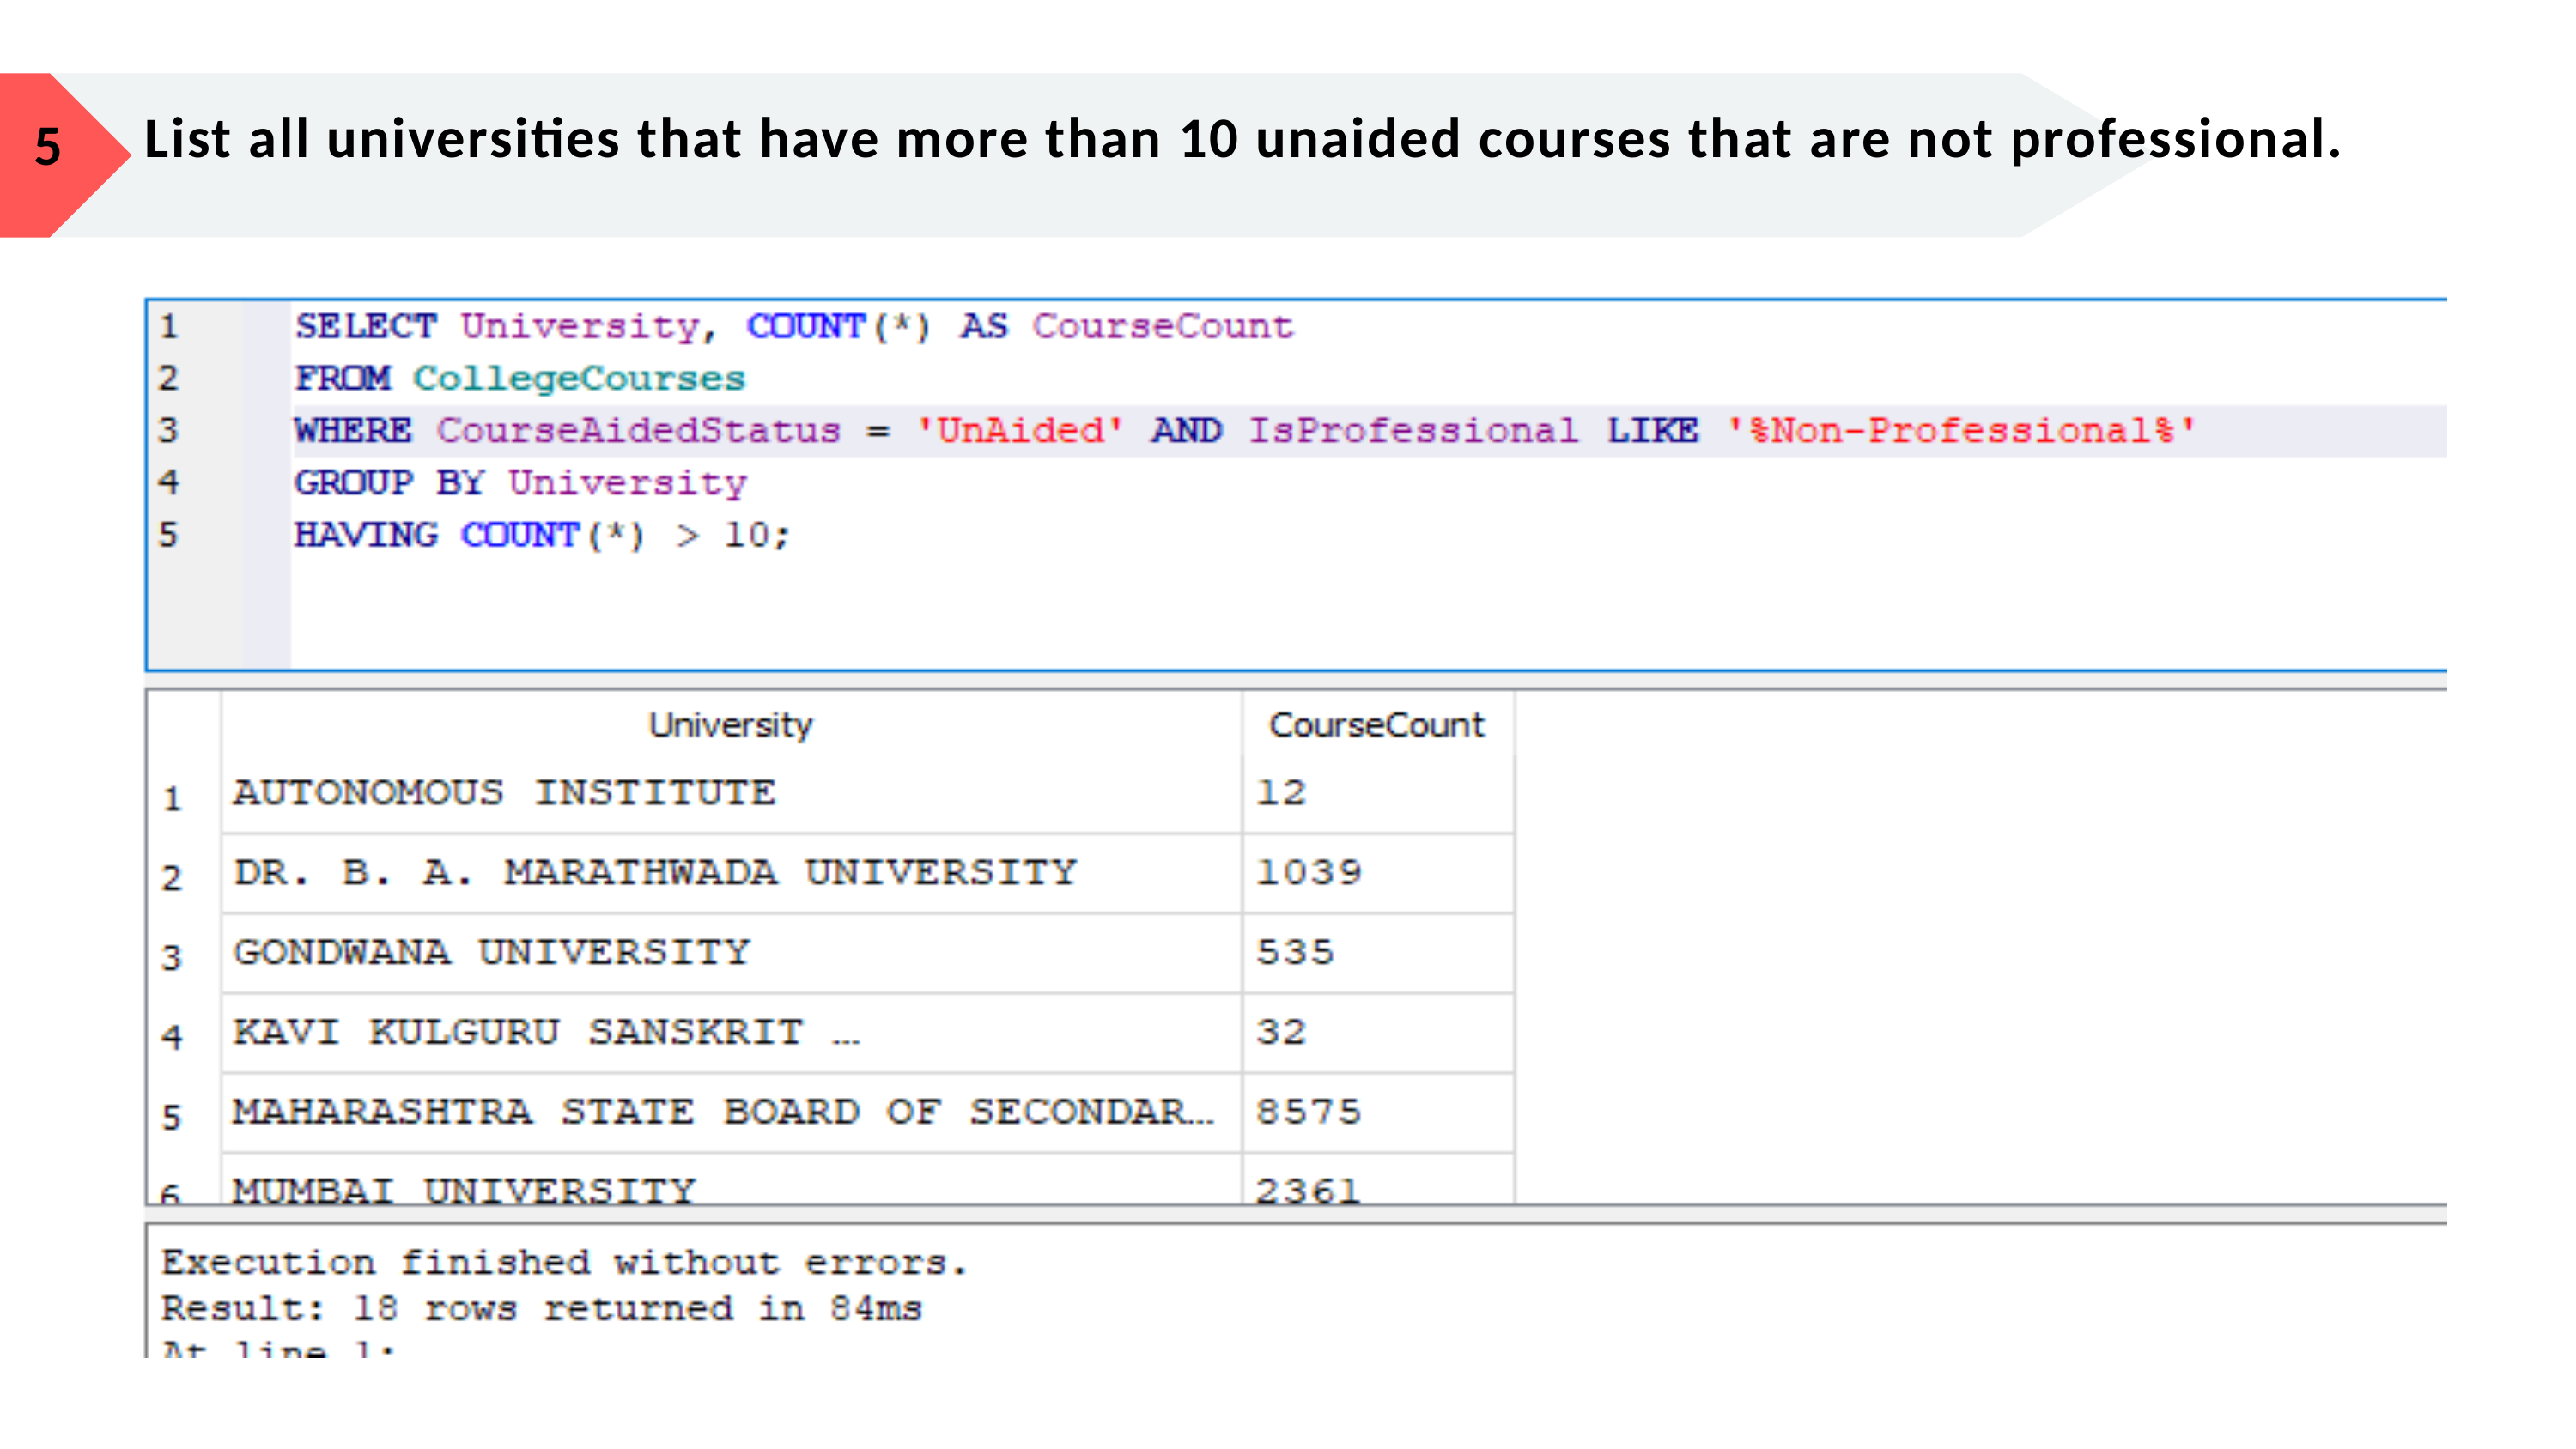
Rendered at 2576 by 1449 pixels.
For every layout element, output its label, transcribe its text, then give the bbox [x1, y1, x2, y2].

title List all universities that have more than 10 unaided courses that are not professional. [143, 98, 2433, 284]
text_box 5 [21, 101, 110, 226]
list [132, 287, 2448, 1358]
